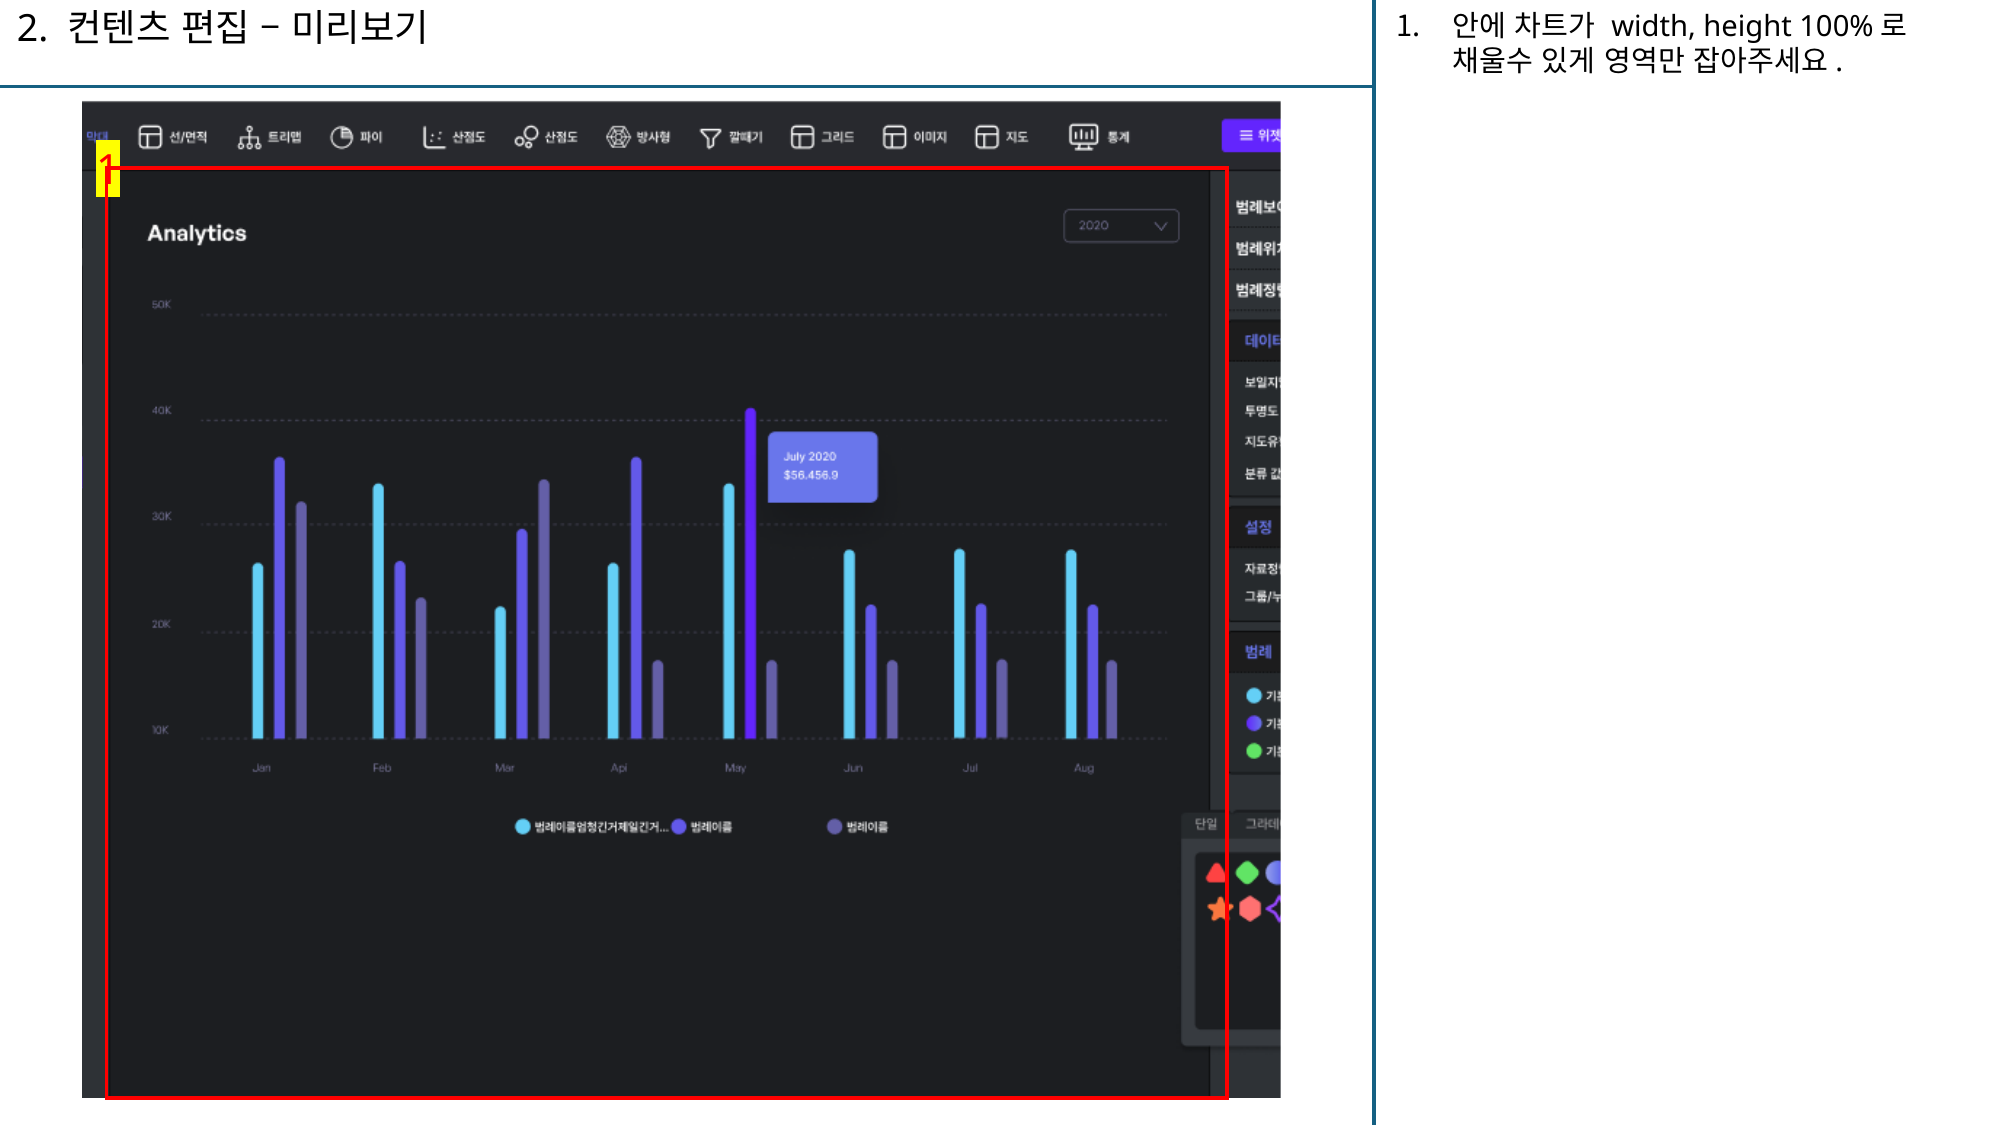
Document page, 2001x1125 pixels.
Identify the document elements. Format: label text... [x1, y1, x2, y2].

text_box 안에 차트가 width, height 100%로 채울수 있게 영역만 잡아주세요. [1381, 0, 1993, 85]
picture [81, 99, 1282, 1099]
text_box 2. 컨텐츠 편집 – 미리보기 [2, 0, 910, 57]
